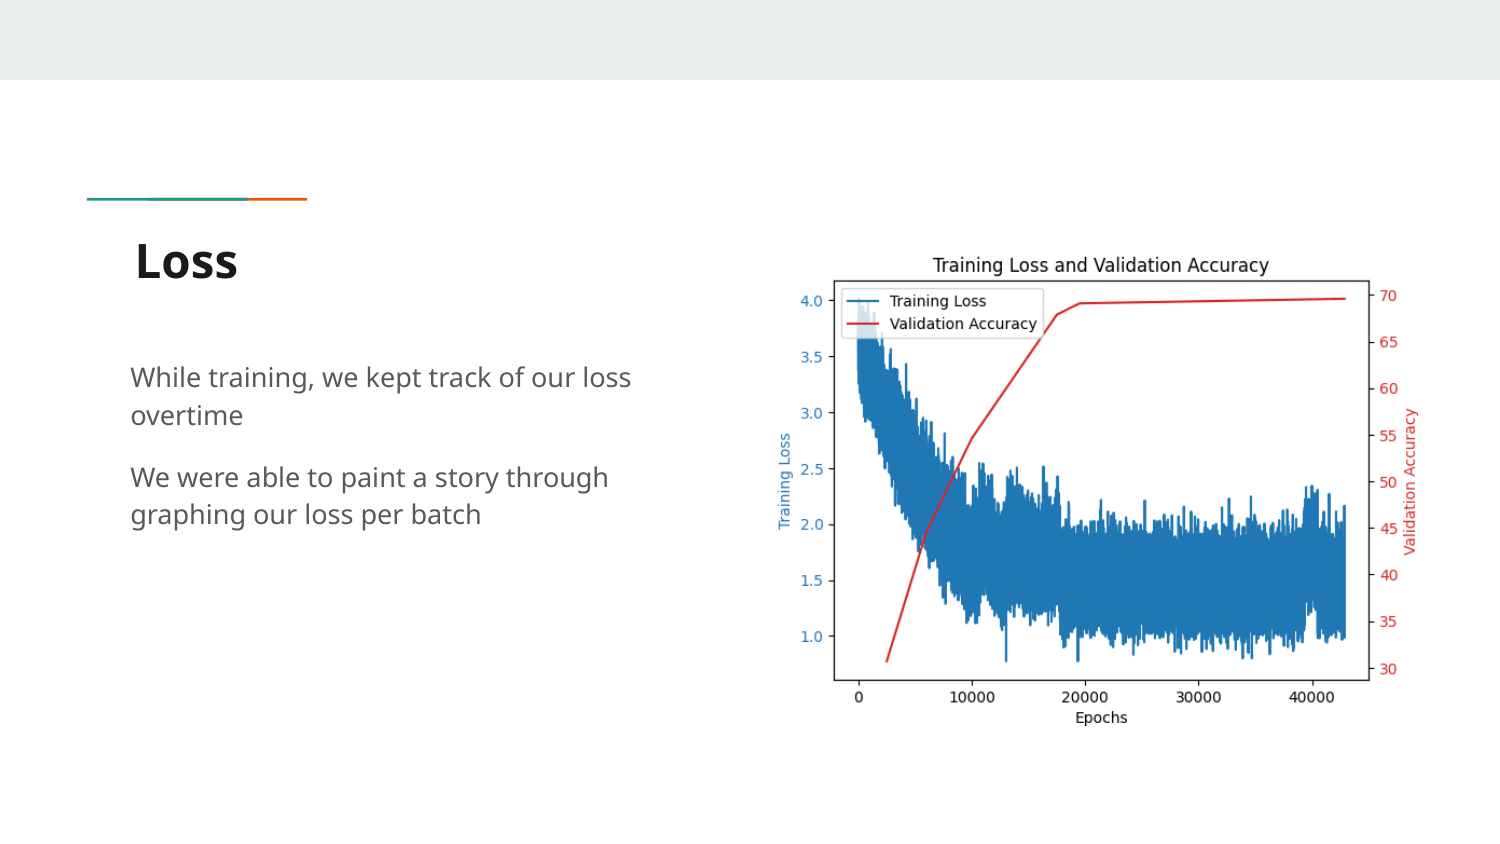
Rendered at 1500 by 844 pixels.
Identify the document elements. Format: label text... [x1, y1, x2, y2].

title Loss [119, 216, 1381, 305]
picture [768, 246, 1430, 737]
list While training, we kept track of our loss overtime We were able to paint a story through graphing our loss per batch [115, 341, 735, 712]
